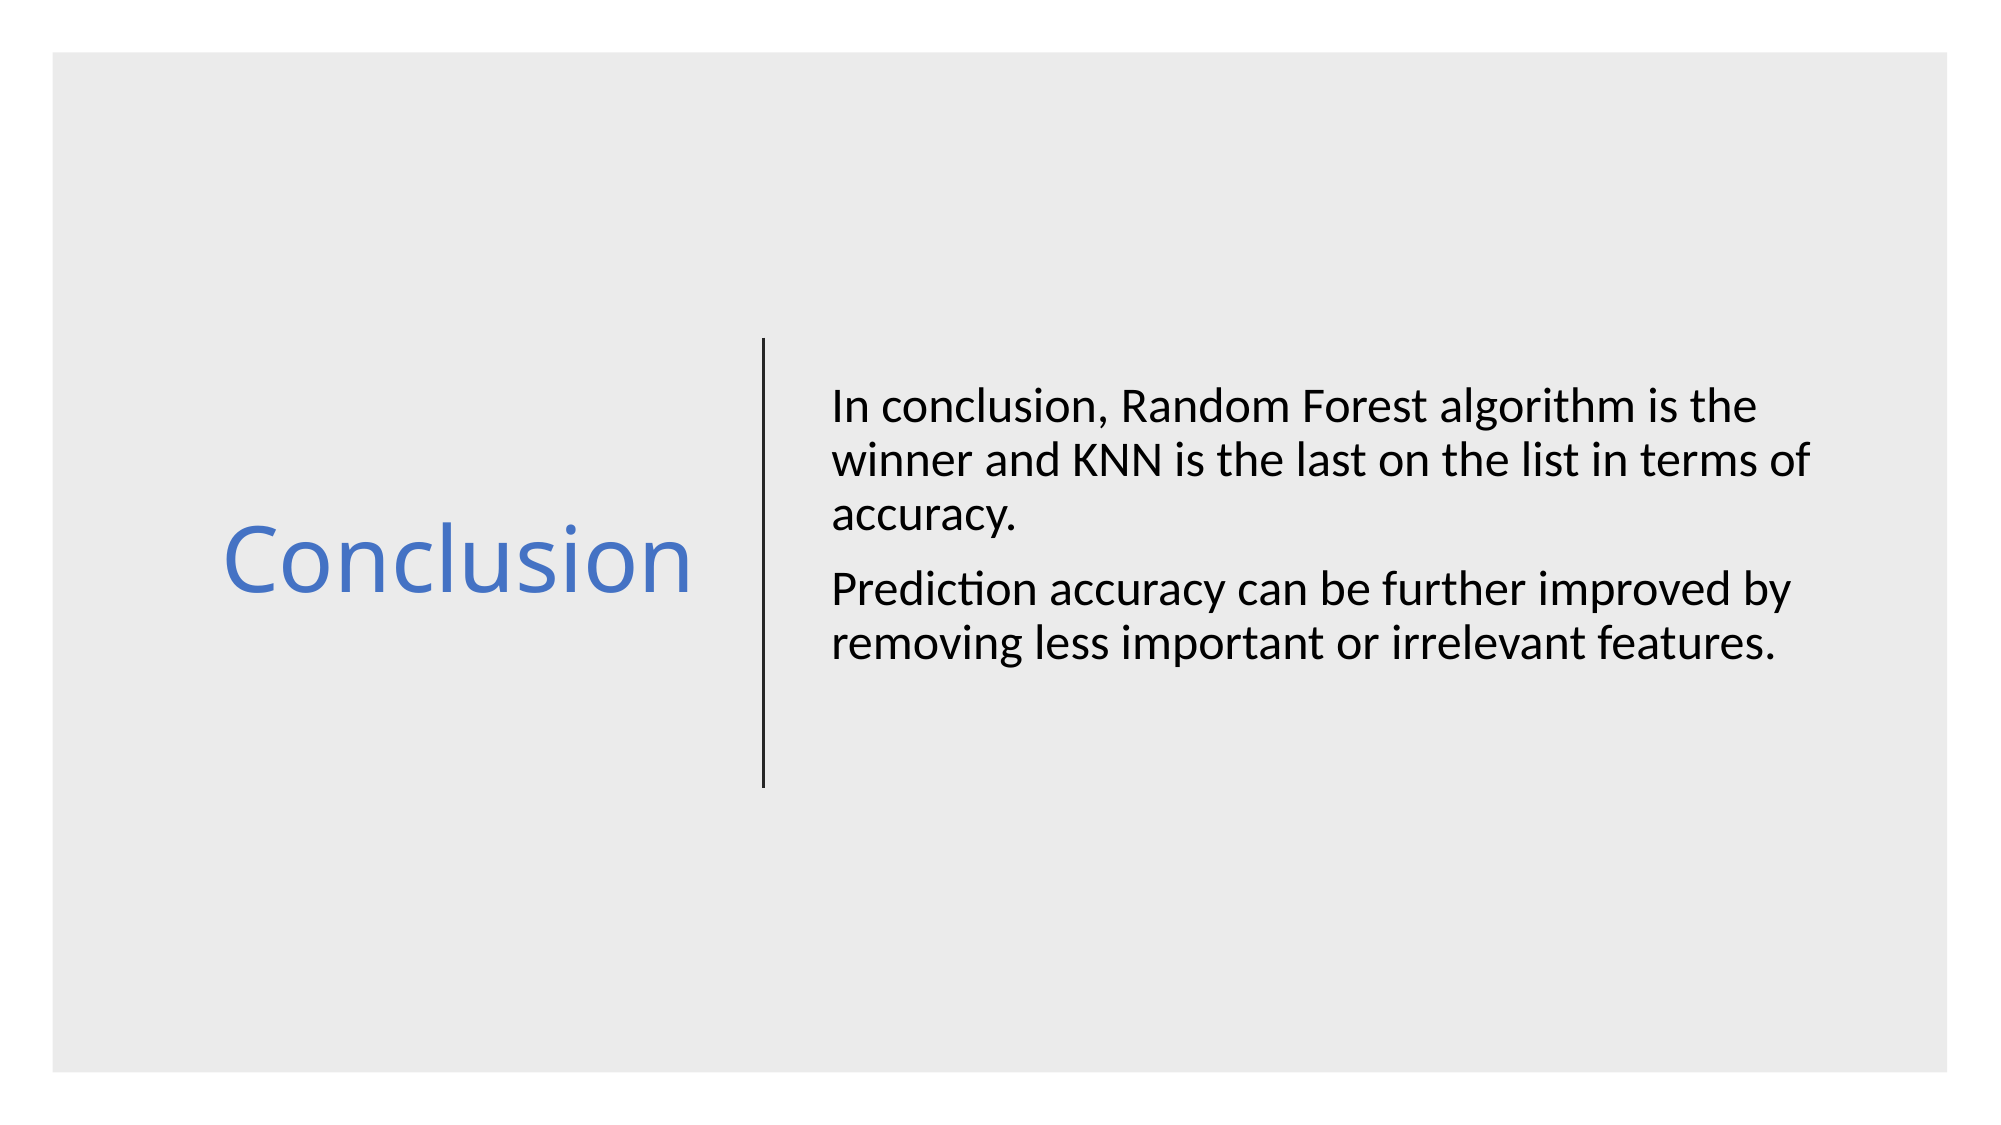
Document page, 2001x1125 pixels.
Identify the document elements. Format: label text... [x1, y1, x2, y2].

list In conclusion, Random Forest algorithm is the winner and KNN is the last on the list in terms of accuracy. Prediction accuracy can be further improved by removing less important or irrelevant features. [816, 158, 1863, 967]
text_box [52, 51, 1948, 1073]
title Conclusion [137, 158, 711, 967]
